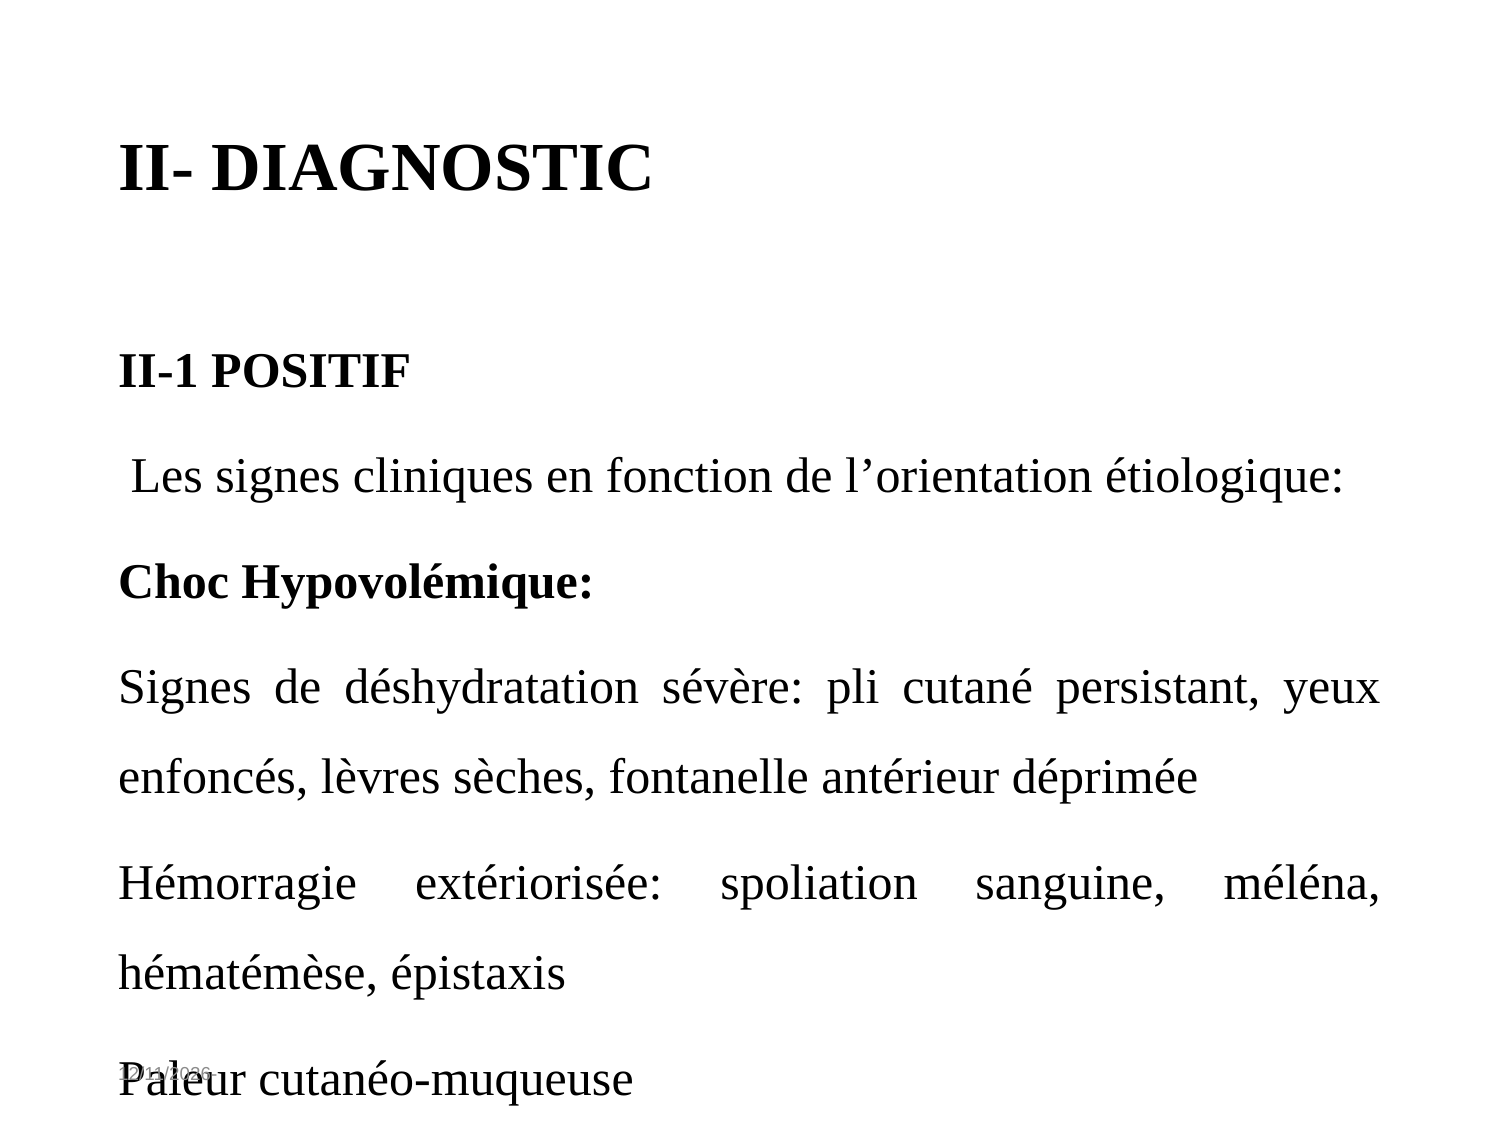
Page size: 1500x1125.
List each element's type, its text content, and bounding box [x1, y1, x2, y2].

title II- DIAGNOSTIC [103, 59, 1397, 278]
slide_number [103, 1042, 372, 1103]
list II-1 POSITIF Les signes cliniques en fonction de l’orientation étiologique: Choc Hypovolémique: Signes de déshydratation sévère: pli cutané persistant, yeux enfoncés, lèvres sèches, fontanelle antérieur déprimée Hémorragie extériorisée: spoliation sanguine, méléna, hématémèse, épistaxis Paleur cutanéo-muqueuse [103, 299, 1397, 1125]
